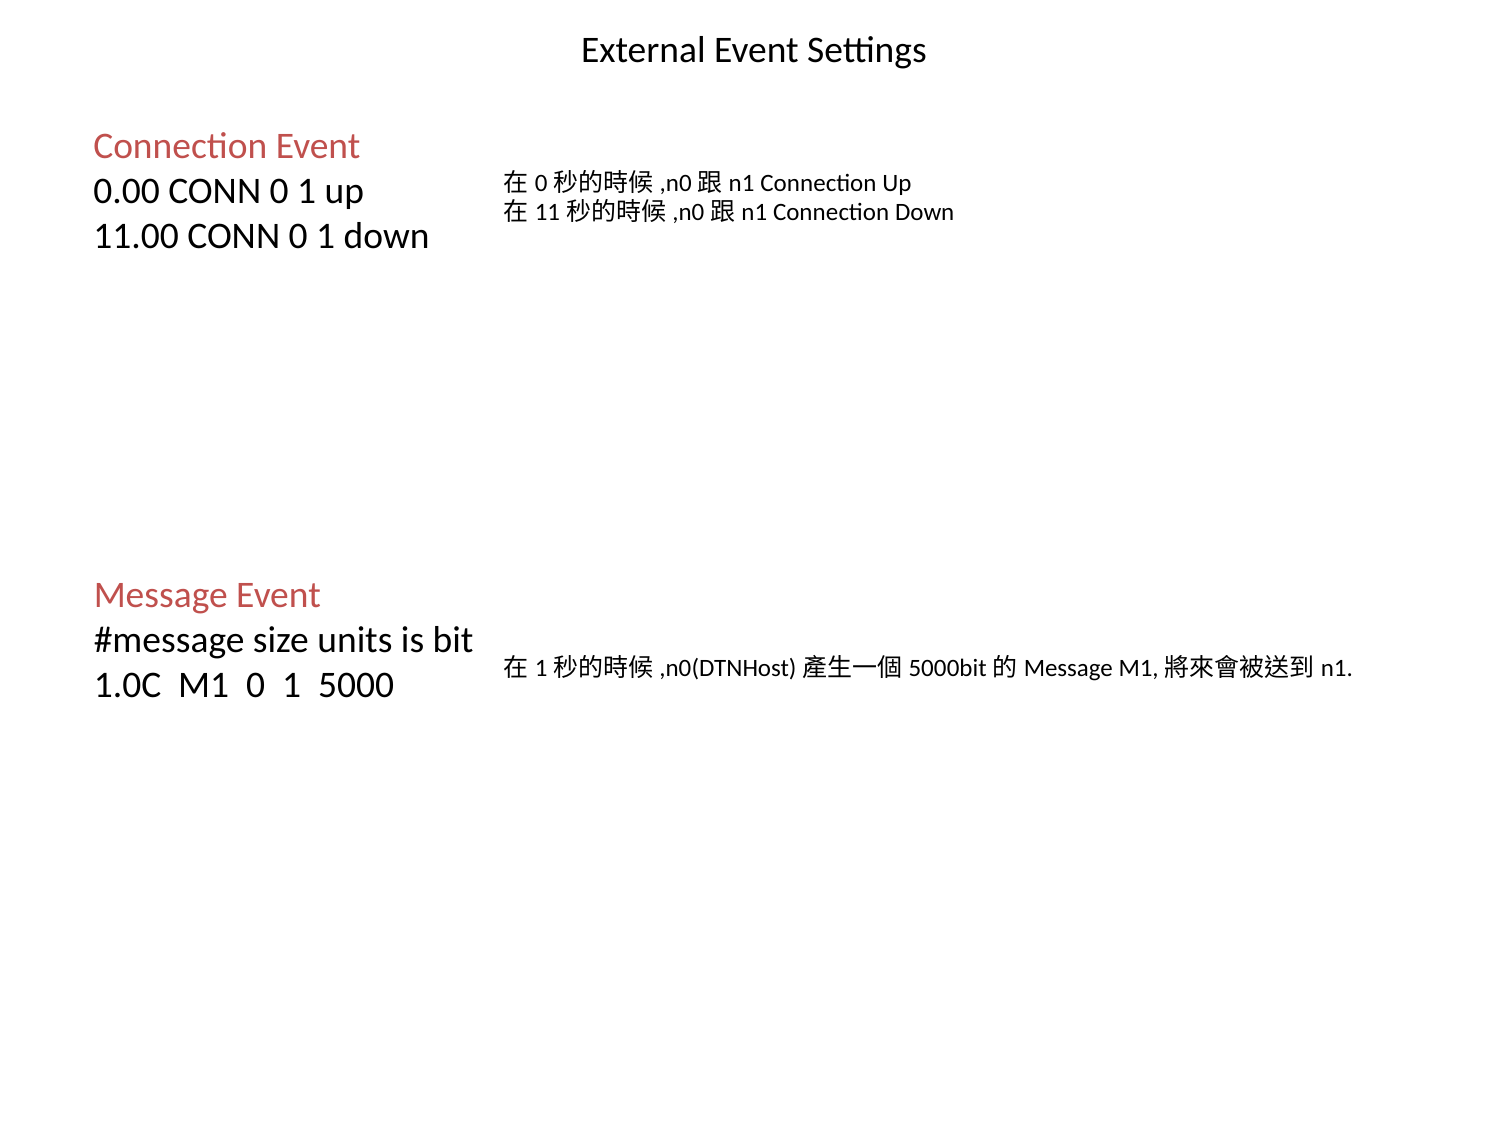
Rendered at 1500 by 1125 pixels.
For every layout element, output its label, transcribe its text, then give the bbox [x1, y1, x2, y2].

text_box Message Event #message size units is bit 1.0C M1 0 1 5000 [78, 562, 489, 713]
text_box 在0秒的時候,n0跟n1 Connection Up 在11秒的時候,n0跟n1 Connection Down [489, 158, 970, 234]
text_box 在1秒的時候,n0(DTNHost)產生一個5000bit的Message M1,將來會被送到n1. [489, 643, 1368, 689]
text_box External Event Settings [566, 17, 943, 78]
text_box Connection Event 0.00 CONN 0 1 up 11.00 CONN 0 1 down [78, 113, 445, 264]
